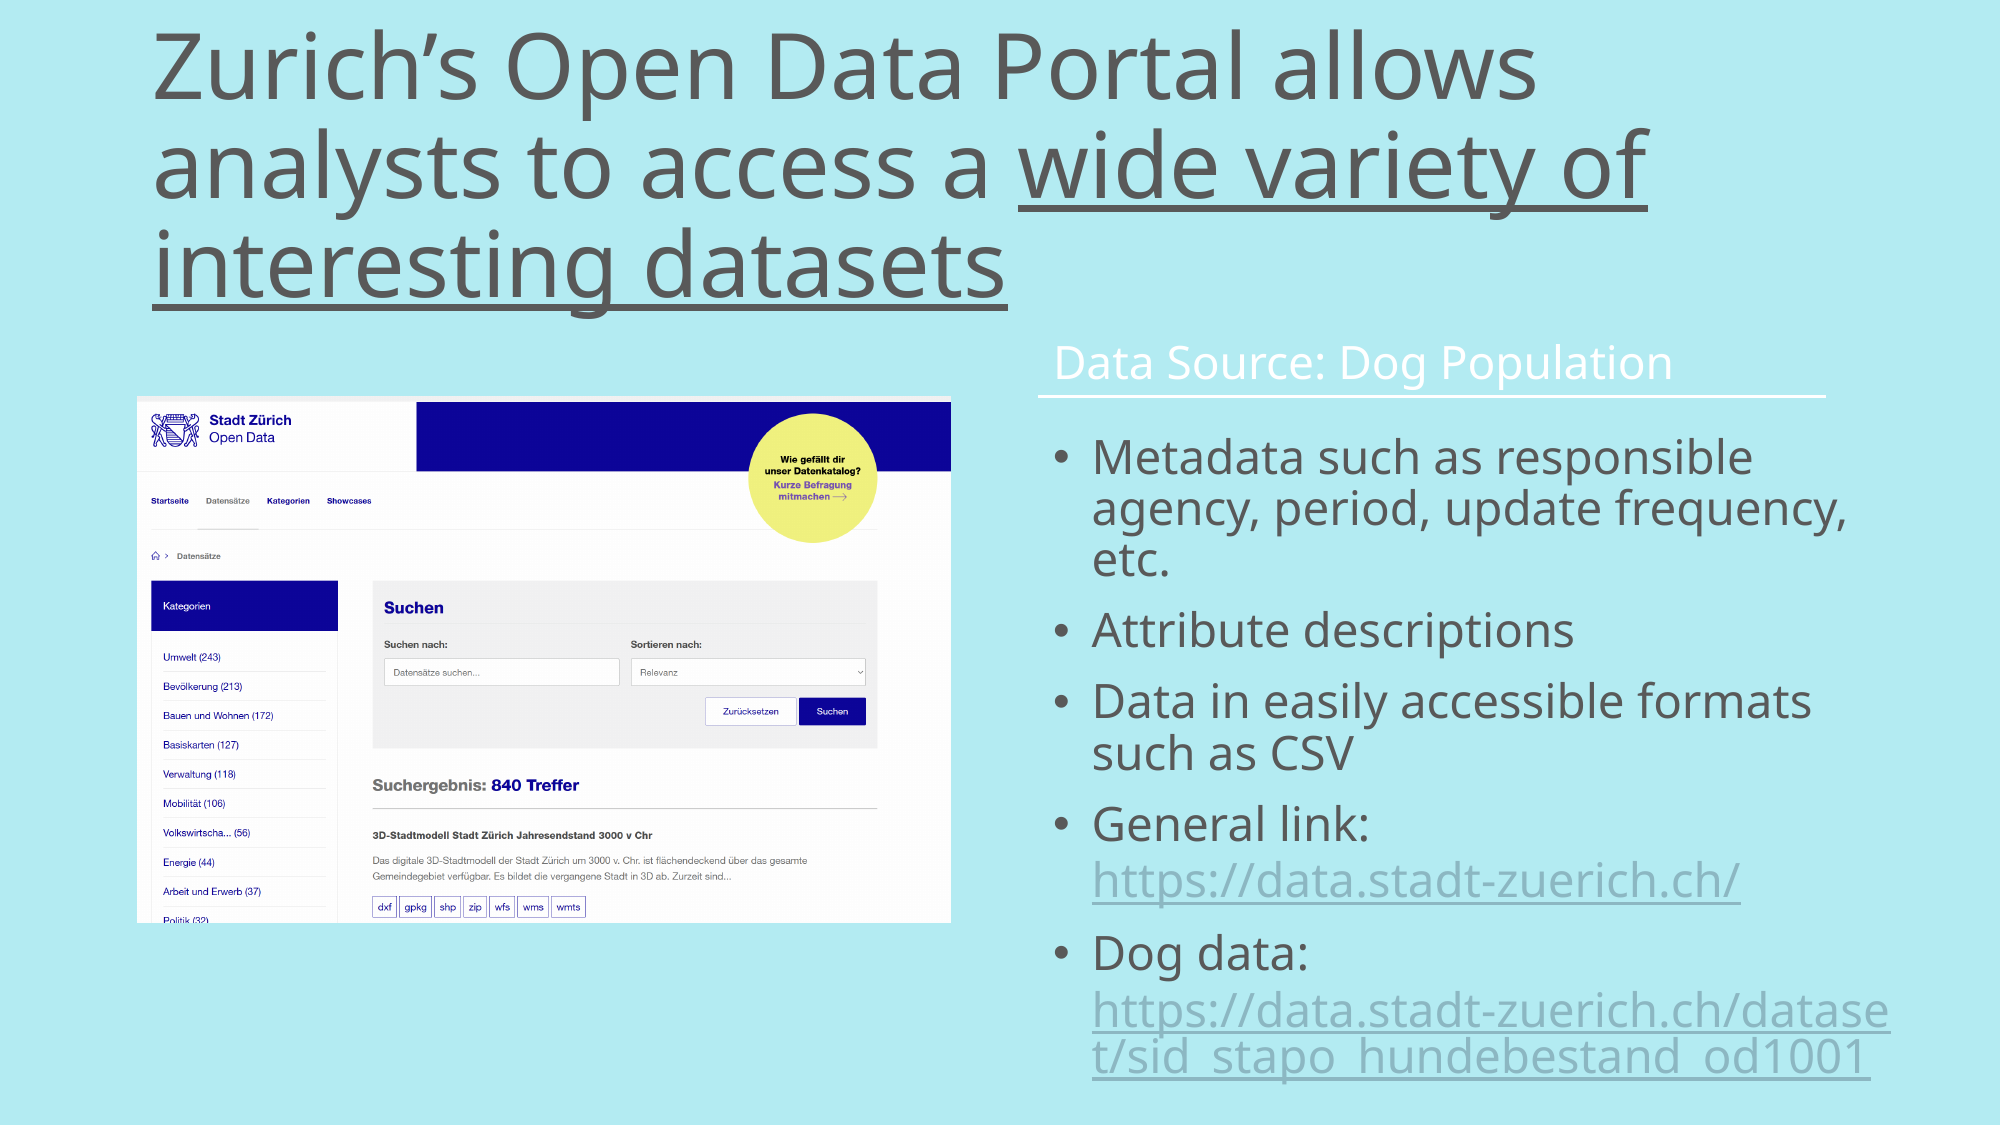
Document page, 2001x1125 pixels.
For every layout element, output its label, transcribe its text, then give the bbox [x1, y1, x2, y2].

text_box Data Source: Dog Population [1038, 332, 1863, 398]
picture [136, 396, 951, 923]
list Metadata such as responsible agency, period, update frequency, etc. Attribute descriptions Data in easily accessible formats such as CSV General link: https://data.stadt-zuerich.ch/ Dog data: https://data.stadt-zuerich.ch/dataset/sid_stapo_hundebestand_od1001 [1038, 426, 1907, 1048]
title Zurich’s Open Data Portal allows analysts to access a wide variety of interesting datasets [137, 59, 1863, 278]
